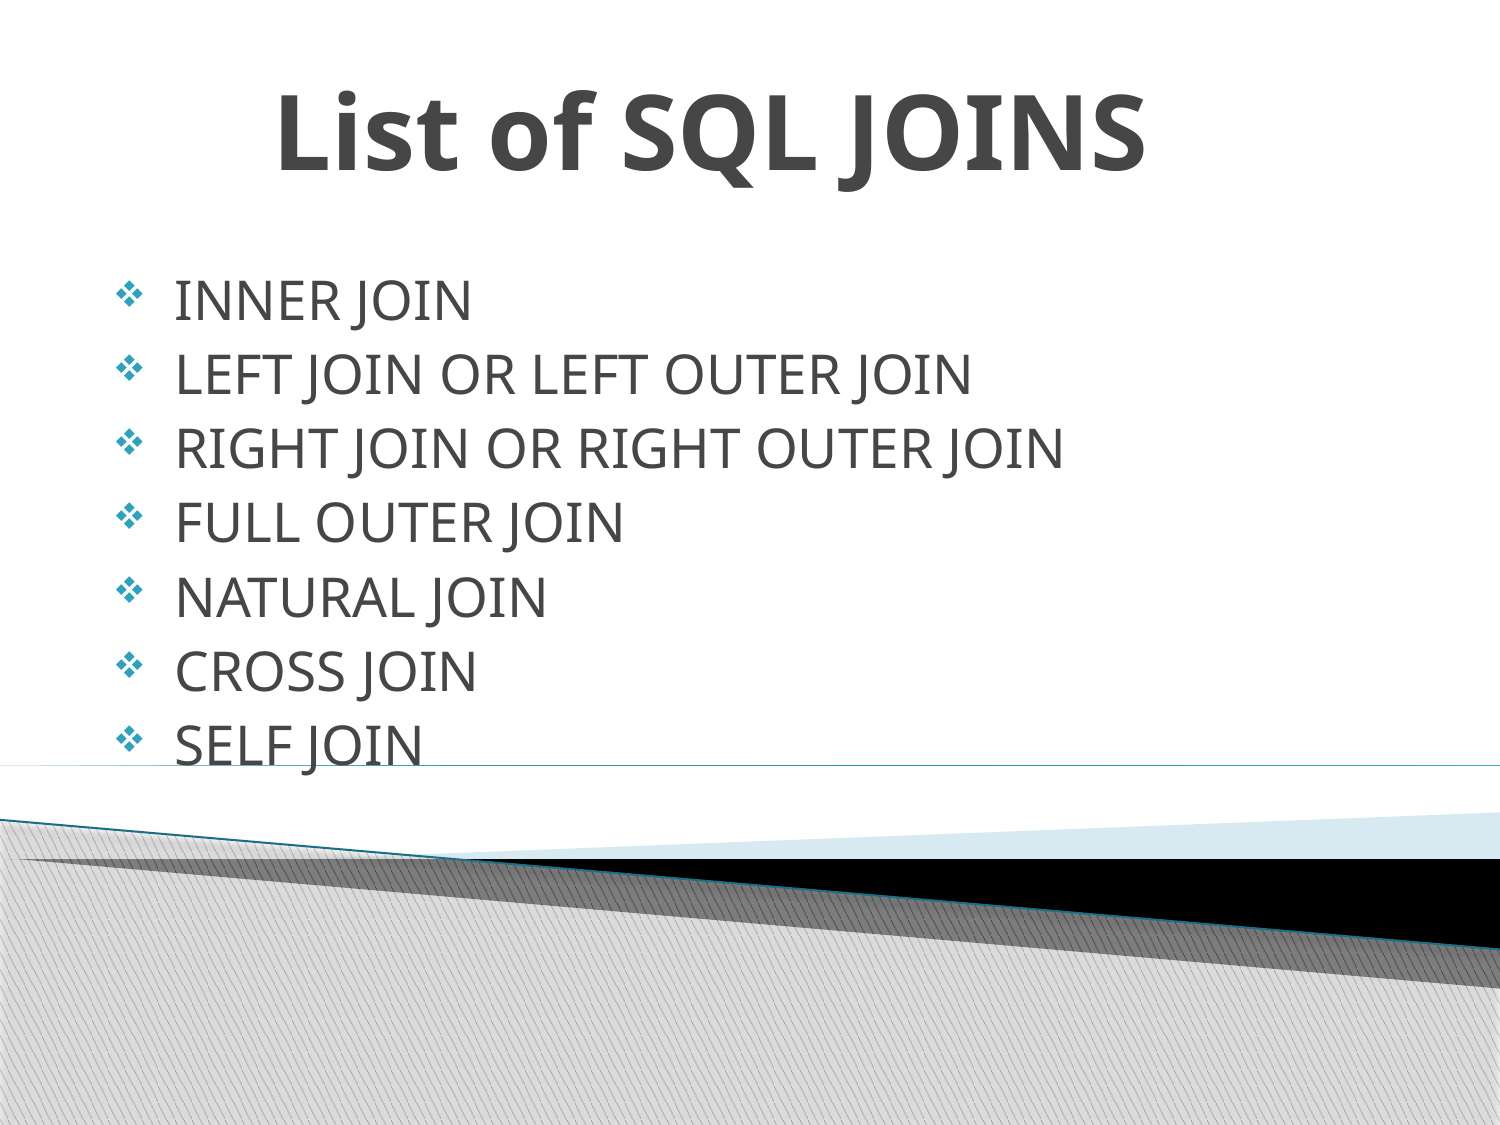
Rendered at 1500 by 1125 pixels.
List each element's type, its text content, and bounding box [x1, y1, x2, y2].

title List of SQL JOINS [112, 58, 1348, 200]
subtitle INNER JOIN LEFT JOIN OR LEFT OUTER JOIN RIGHT JOIN OR RIGHT OUTER JOIN FULL OUTER JOIN NATURAL JOIN CROSS JOIN SELF JOIN [105, 257, 1381, 790]
picture [5, 859, 1500, 989]
